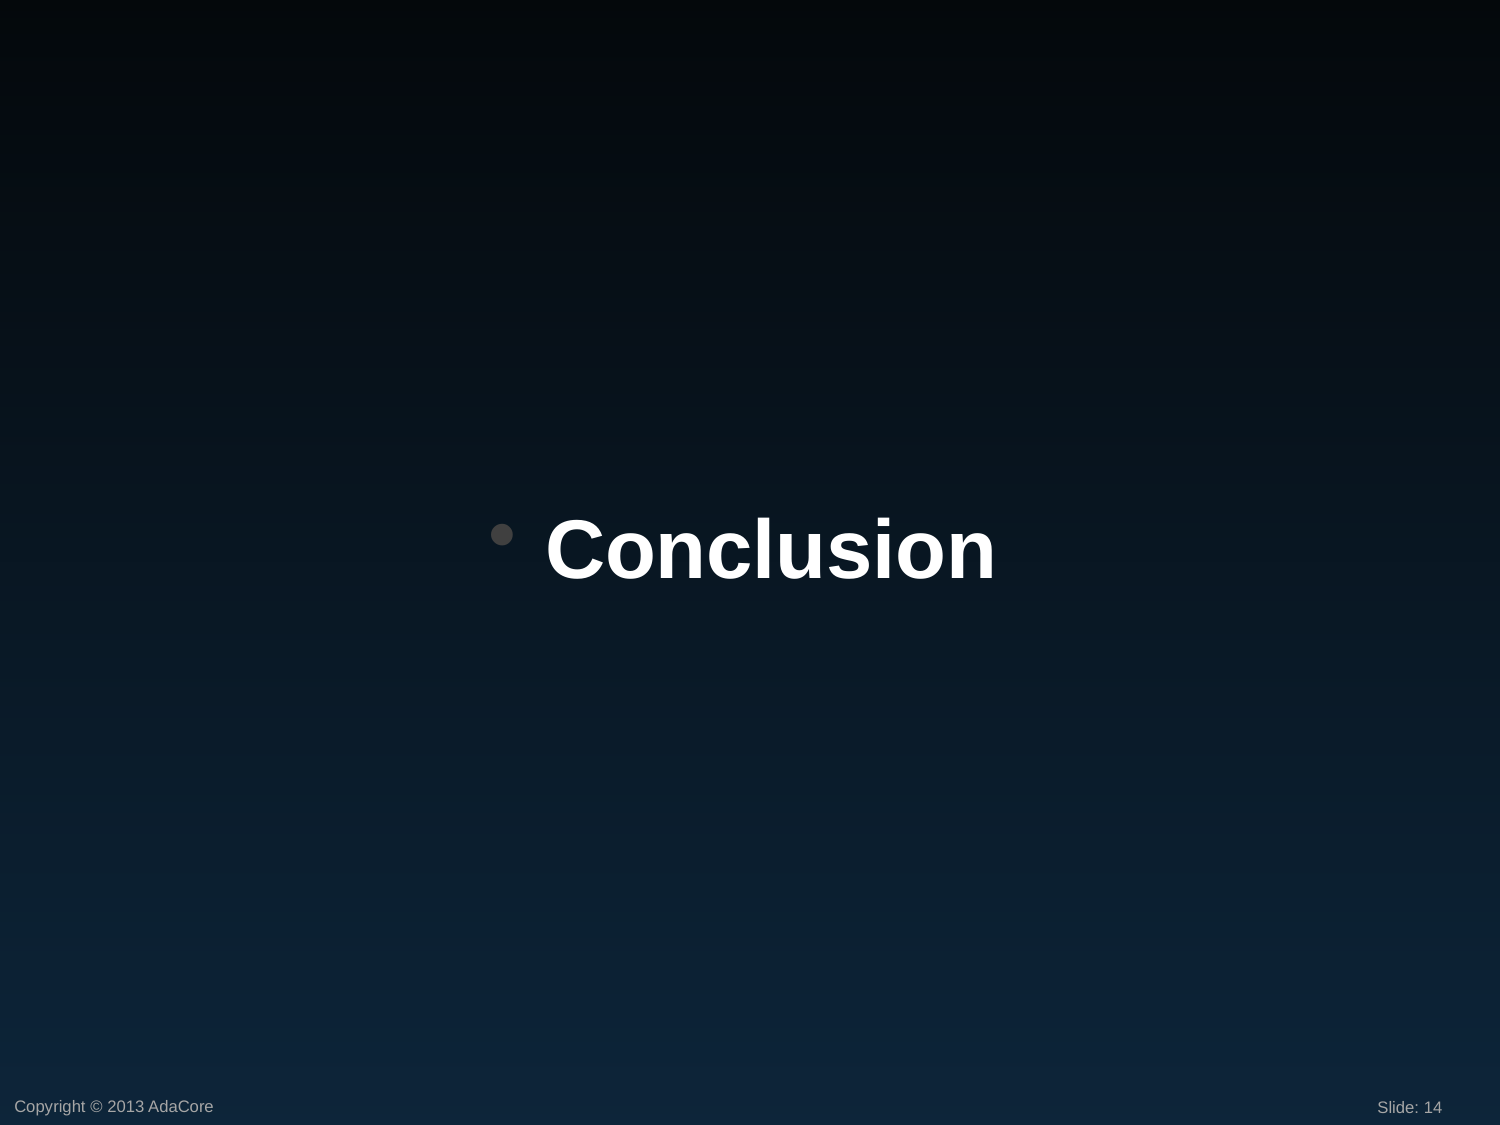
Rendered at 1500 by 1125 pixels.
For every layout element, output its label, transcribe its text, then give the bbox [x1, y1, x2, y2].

text_box Conclusion [112, 467, 1375, 630]
